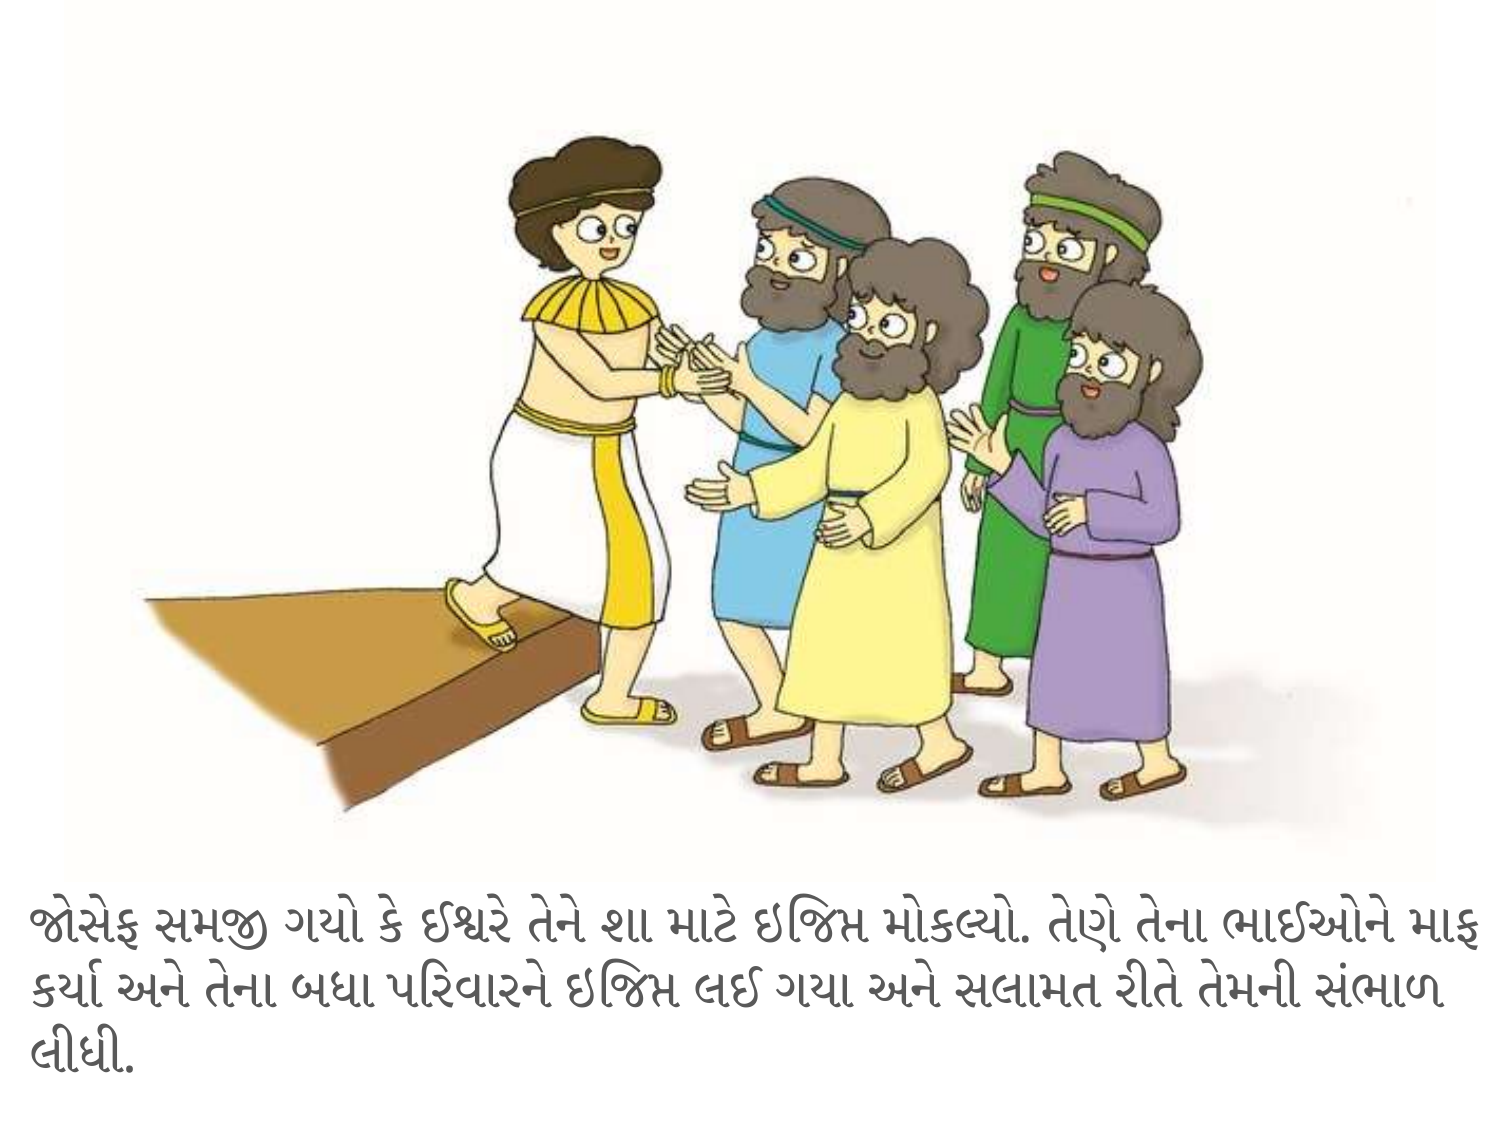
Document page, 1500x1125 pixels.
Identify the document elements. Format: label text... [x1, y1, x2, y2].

picture [64, 0, 1436, 882]
text_box જોસેફ સમજી ગયો કે ઈશ્વરે તેને શા માટે ઇજિપ્ત મોકલ્યો. તેણે તેના ભાઈઓને માફ કર્યા અને તેના બધા પરિવારને ઇજિપ્ત લઈ ગયા અને સલામત રીતે તેમની સંભાળ લીધી. [14, 881, 1500, 1091]
